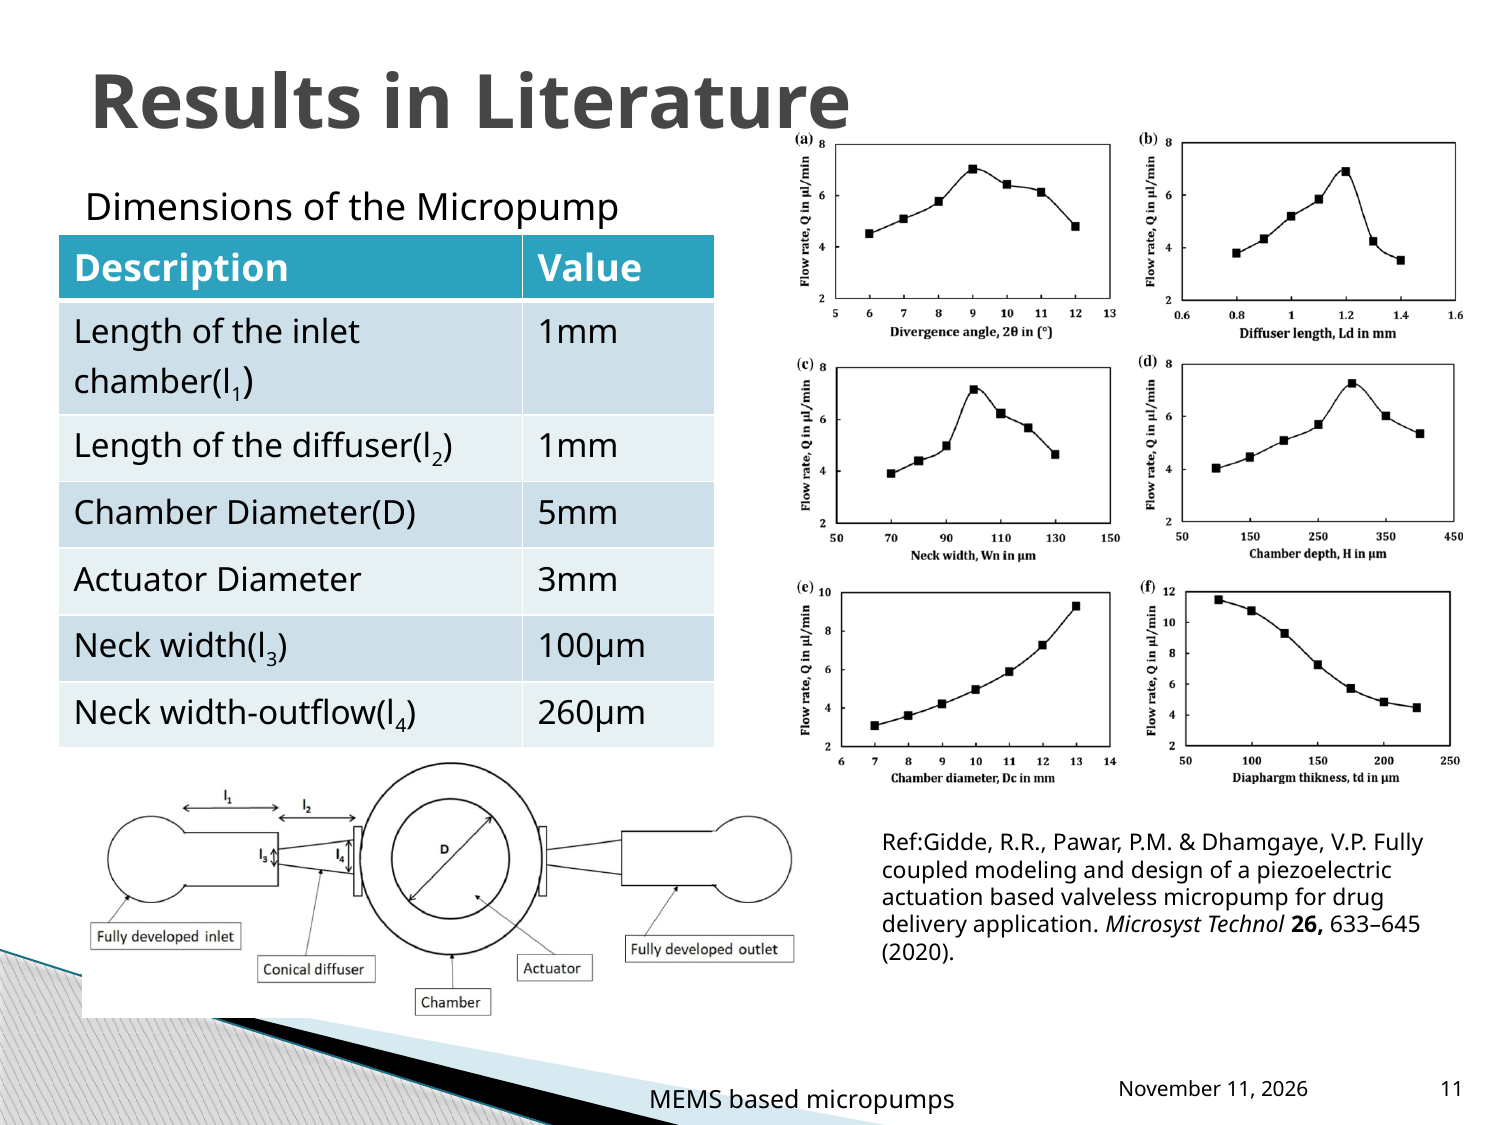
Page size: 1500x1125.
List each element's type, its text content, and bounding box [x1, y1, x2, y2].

table_cell 260µm [523, 683, 714, 747]
table_cell Chamber Diameter(D) [59, 482, 522, 547]
title Results in Literature [75, 45, 1425, 153]
text_box Dimensions of the Micropump [70, 175, 680, 236]
table_header Value [523, 235, 714, 298]
picture [81, 130, 1479, 1018]
footer MEMS based micropumps [584, 1061, 971, 1122]
table_cell 1mm [523, 303, 714, 414]
table_cell Neck width(l3) [59, 616, 522, 681]
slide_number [1103, 1051, 1418, 1112]
table_cell Length of the diffuser(l2) [59, 416, 522, 481]
table_cell 3mm [523, 549, 714, 614]
table_cell Actuator Diameter [59, 549, 522, 614]
table_header Description [59, 235, 522, 298]
table_cell 5mm [523, 482, 714, 547]
table_cell Length of the inlet chamber(l1) [59, 303, 522, 414]
text_box Ref:Gidde, R.R., Pawar, P.M. & Dhamgaye, V.P. Fully coupled modeling and design of a piezoelectric actuation based valveless micropump for drug delivery application. Microsyst Technol 26, 633–645 (2020). [867, 820, 1453, 973]
slide_number 11 [1418, 1051, 1479, 1112]
table_cell Neck width-outflow(l4) [59, 683, 522, 747]
table_cell 1mm [523, 416, 714, 481]
table_cell 100µm [523, 616, 714, 681]
